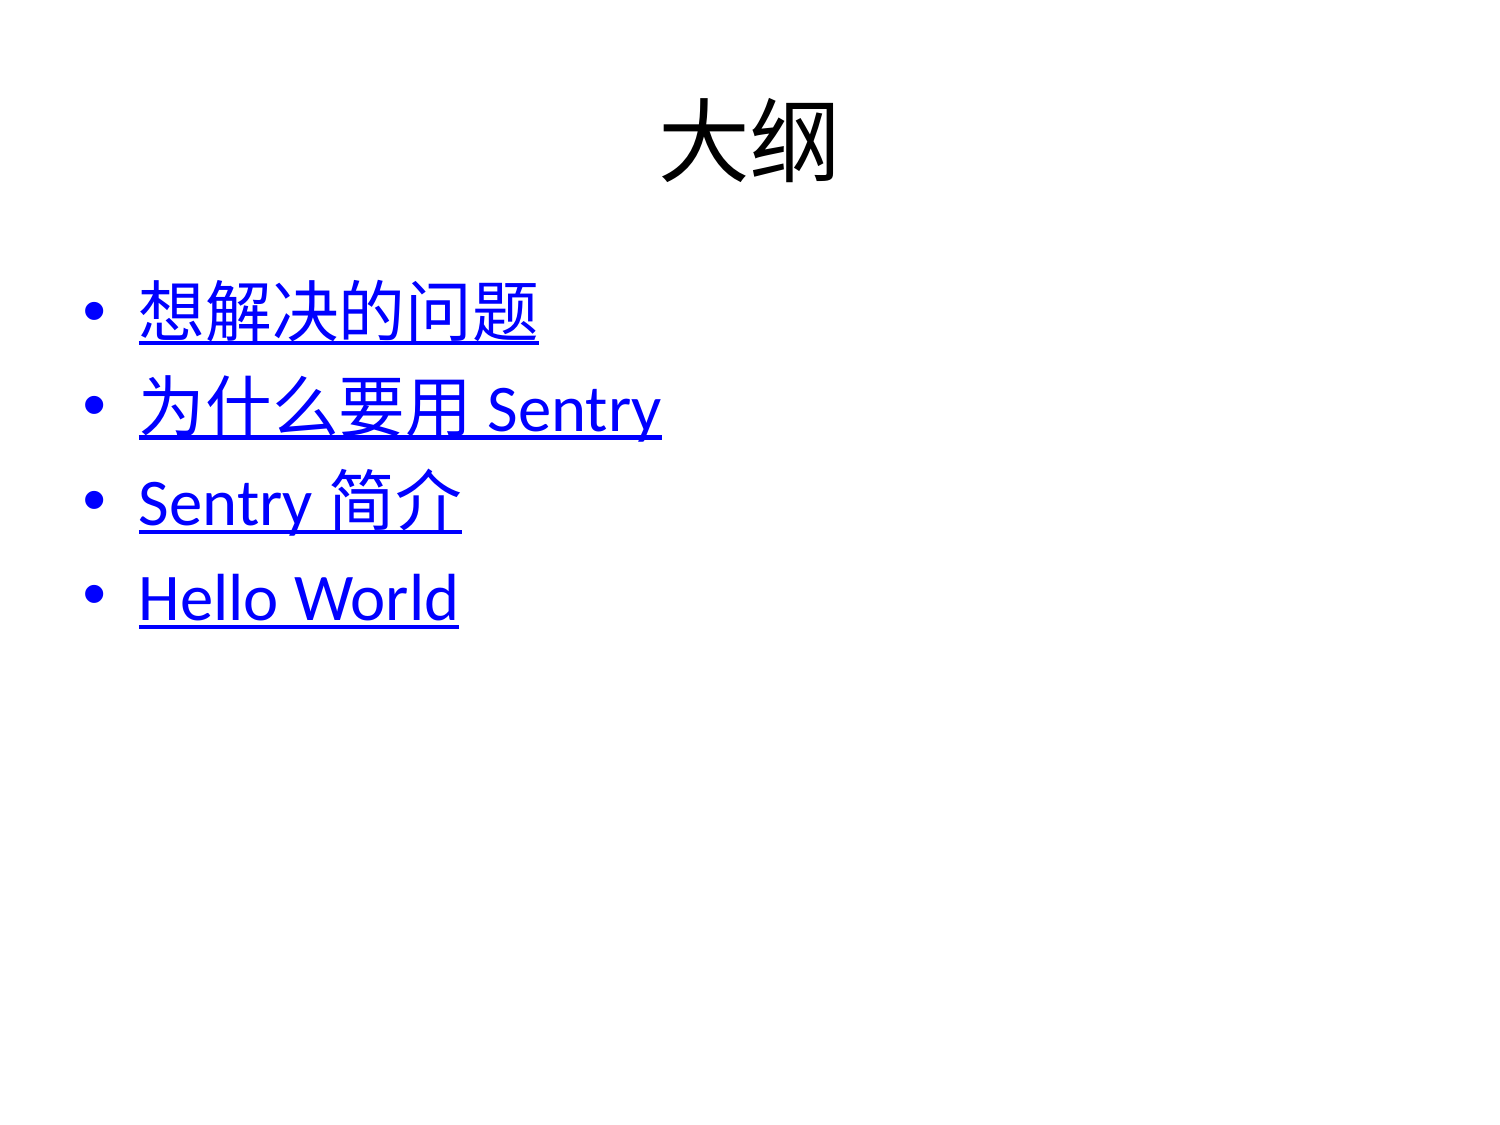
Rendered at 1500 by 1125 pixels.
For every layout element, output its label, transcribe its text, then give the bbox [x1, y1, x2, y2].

list 想解决的问题 为什么要用 Sentry Sentry 简介 Hello World [74, 261, 1426, 1006]
title 大纲 [74, 44, 1426, 234]
